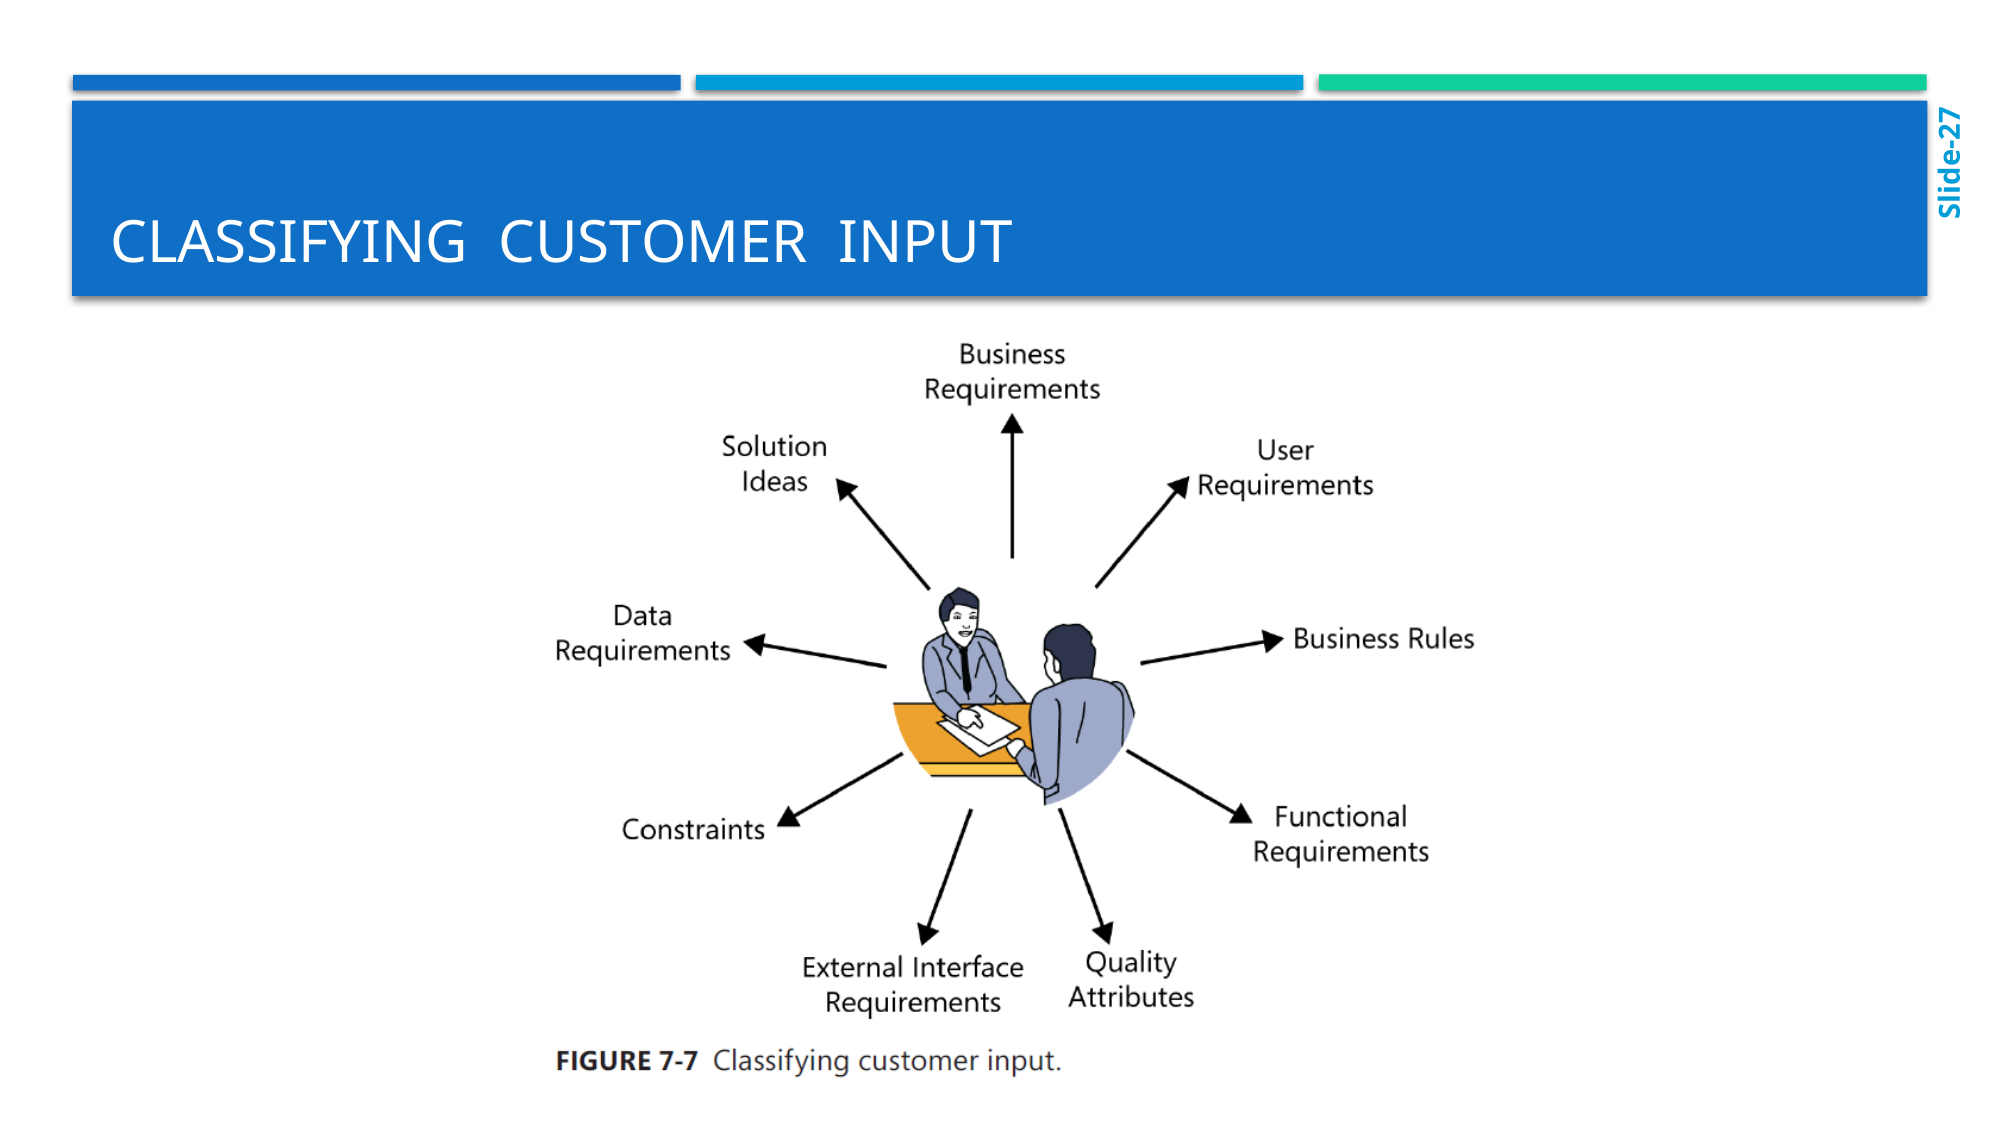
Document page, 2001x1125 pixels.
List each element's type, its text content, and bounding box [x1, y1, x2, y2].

title Classifying customer input [95, 115, 1905, 282]
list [513, 323, 1487, 1100]
text_box Slide-27 [1930, 99, 1972, 247]
